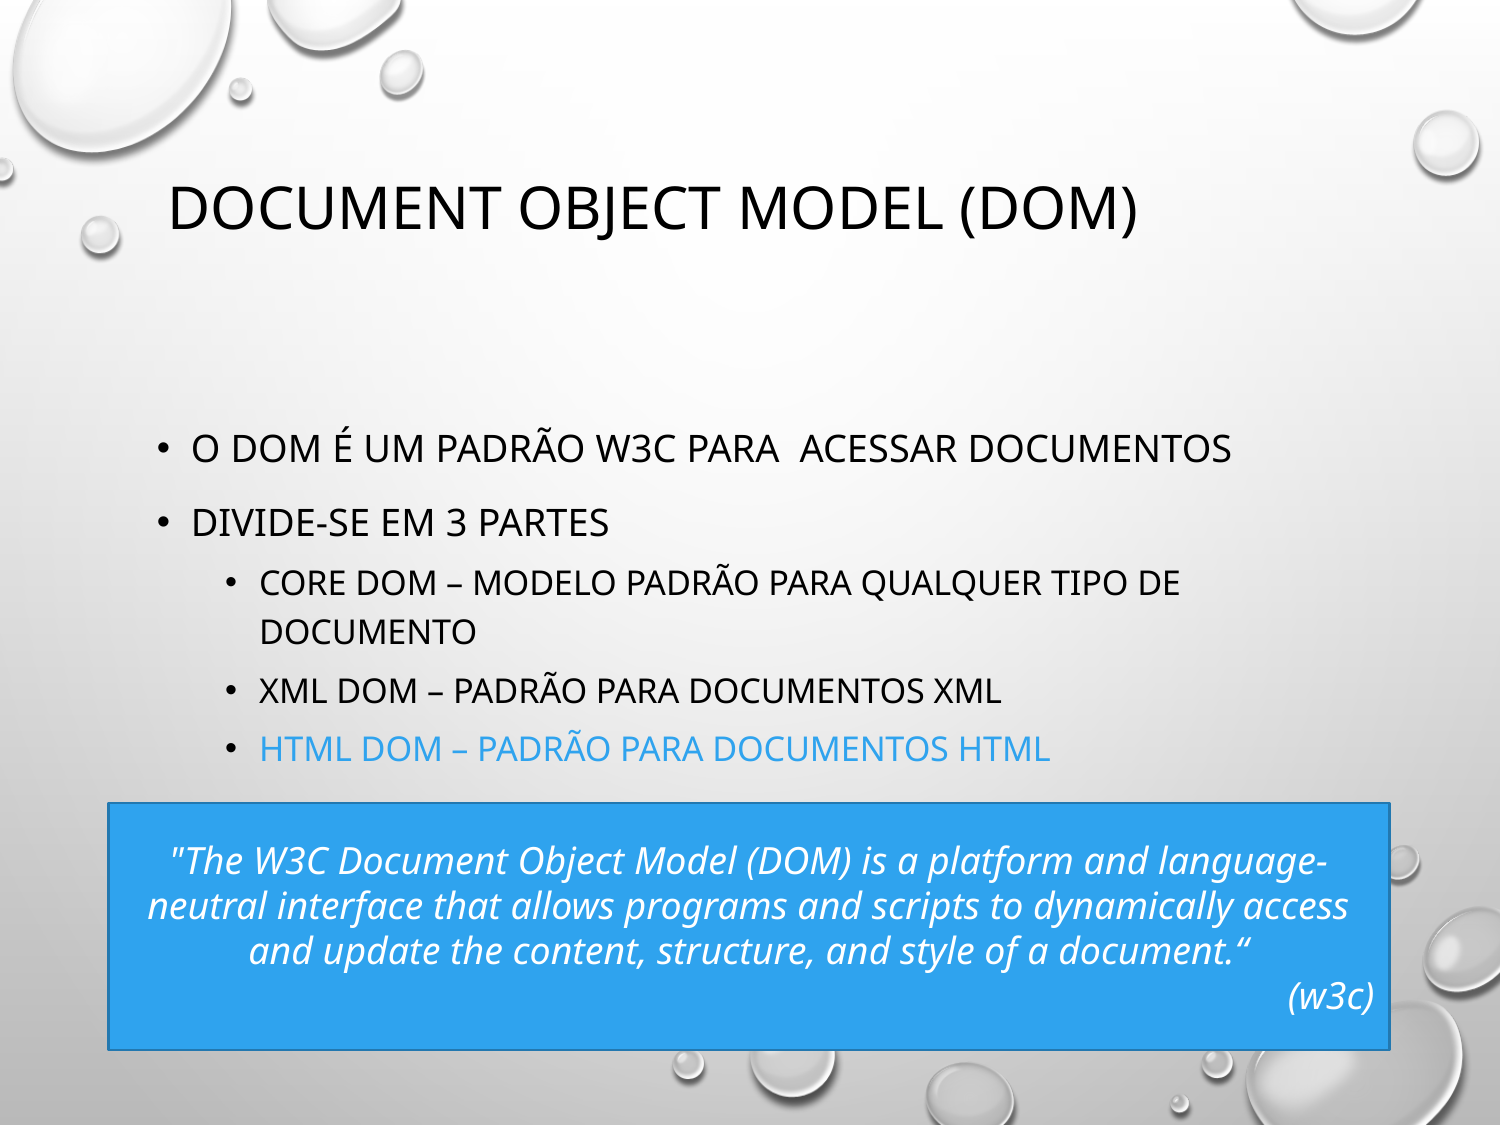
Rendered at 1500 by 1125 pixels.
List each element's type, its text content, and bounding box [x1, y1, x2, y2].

list O DOM é um padrão W3C para acessar documentos Divide-se em 3 partes Core DOM – modelo padrão para qualquer tipo de documento XML DOM – padrão para documentos XML HTML DOM – Padrão para documentos HTML [141, 408, 1422, 778]
text_box "The W3C Document Object Model (DOM) is a platform and language-neutral interface that allows programs and scripts to dynamically access and update the content, structure, and style of a document.“ (w3c) [107, 802, 1391, 1051]
picture [0, 0, 1500, 1125]
title Document Object Model (DOM) [142, 152, 1260, 269]
